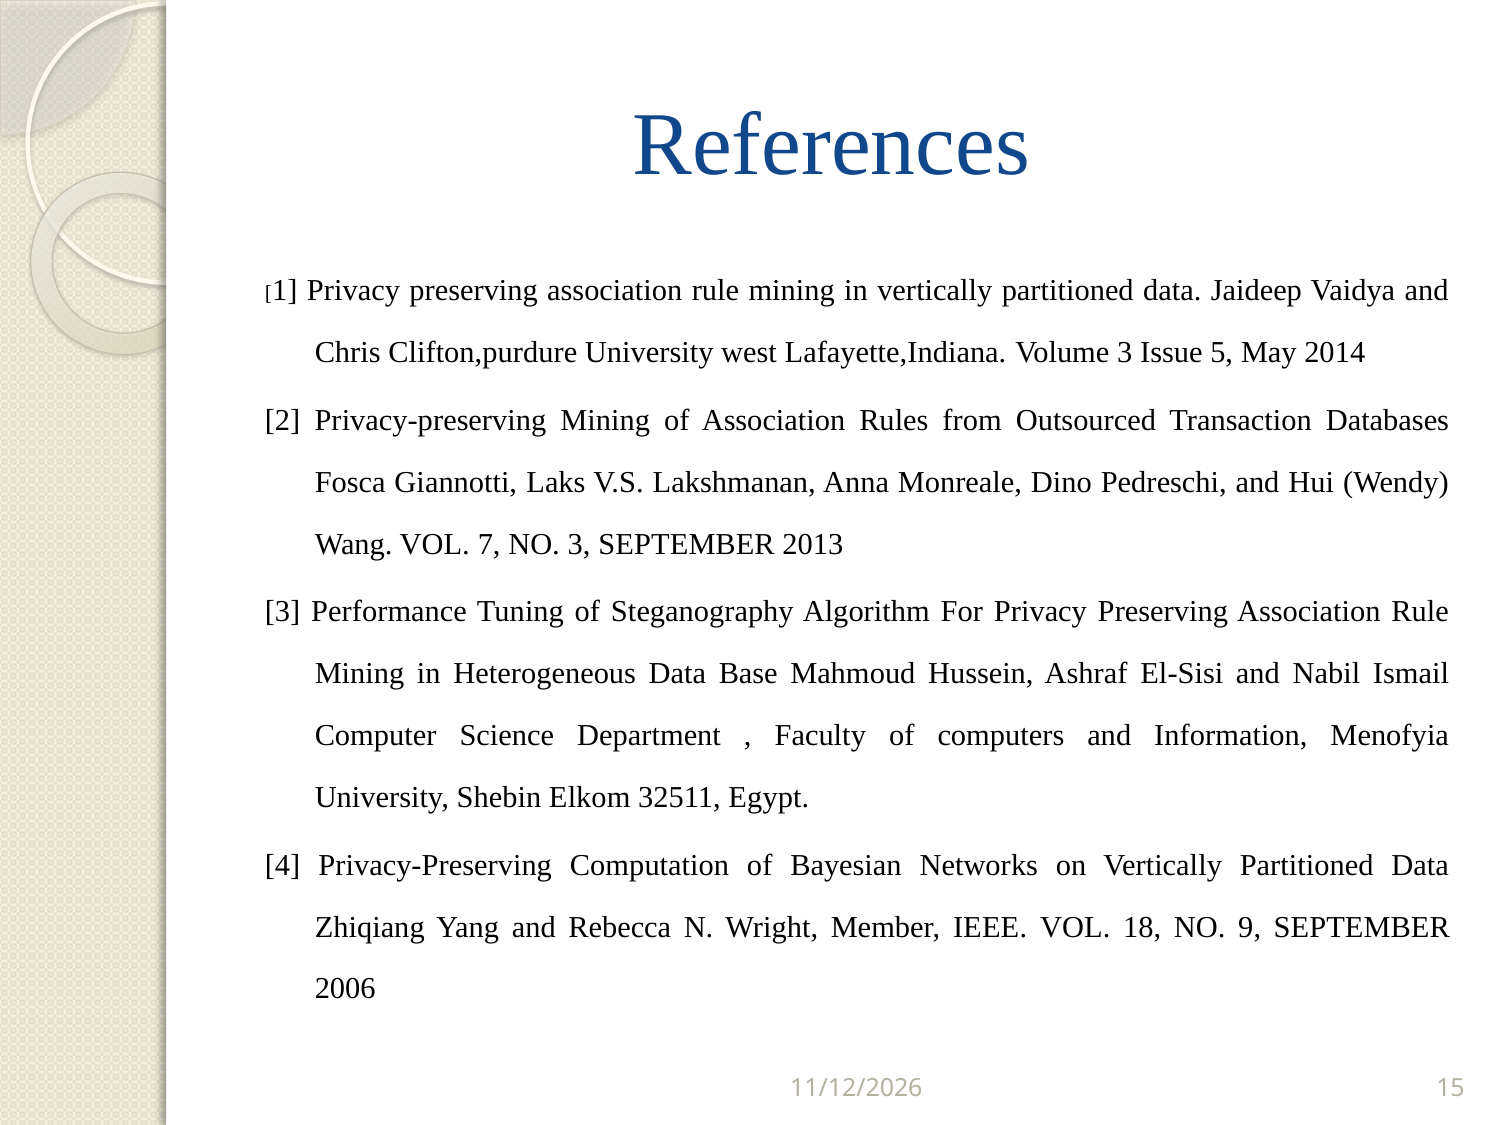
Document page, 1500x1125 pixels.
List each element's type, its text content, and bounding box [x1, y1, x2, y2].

title References [235, 45, 1466, 233]
slide_number 15 [1413, 1034, 1488, 1113]
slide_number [587, 1034, 938, 1113]
list [1] Privacy preserving association rule mining in vertically partitioned data. Jaideep Vaidya and Chris Clifton,purdure University west Lafayette,Indiana. Volume 3 Issue 5, May 2014 [2] Privacy-preserving Mining of Association Rules from Outsourced Transaction Databases Fosca Giannotti, Laks V.S. Lakshmanan, Anna Monreale, Dino Pedreschi, and Hui (Wendy) Wang. VOL. 7, NO. 3, SEPTEMBER 2013 [3] Performance Tuning of Steganography Algorithm For Privacy Preserving Association Rule Mining in Heterogeneous Data Base Mahmoud Hussein, Ashraf El-Sisi and Nabil Ismail Computer Science Department , Faculty of computers and Information, Menofyia University, Shebin Elkom 32511, Egypt. [4] Privacy-Preserving Computation of Bayesian Networks on Vertically Partitioned Data Zhiqiang Yang and Rebecca N. Wright, Member, IEEE. VOL. 18, NO. 9, SEPTEMBER 2006 [235, 237, 1466, 1025]
